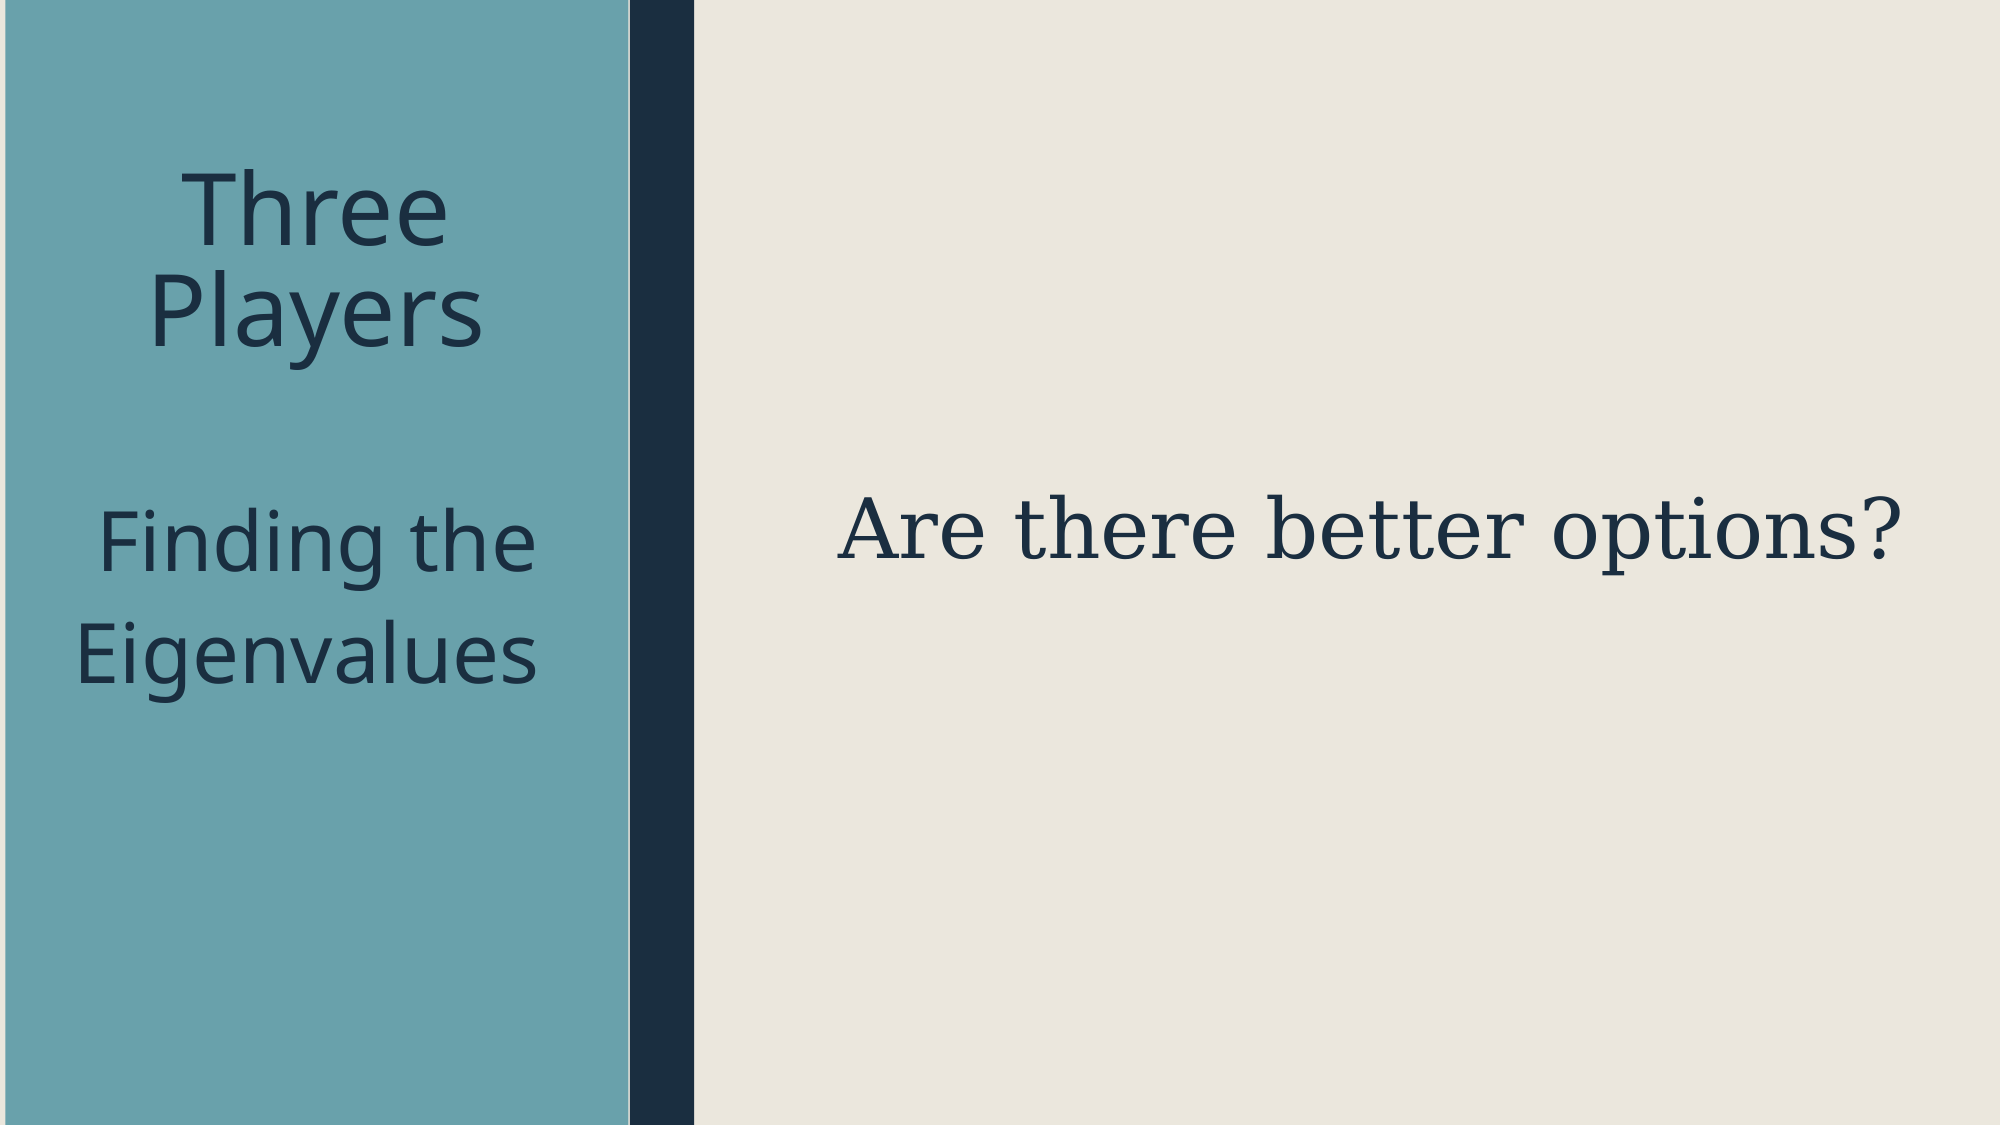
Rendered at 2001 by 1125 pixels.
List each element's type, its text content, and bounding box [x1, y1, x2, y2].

title Three Players [51, 56, 581, 411]
list Are there better options? [788, 112, 1955, 962]
